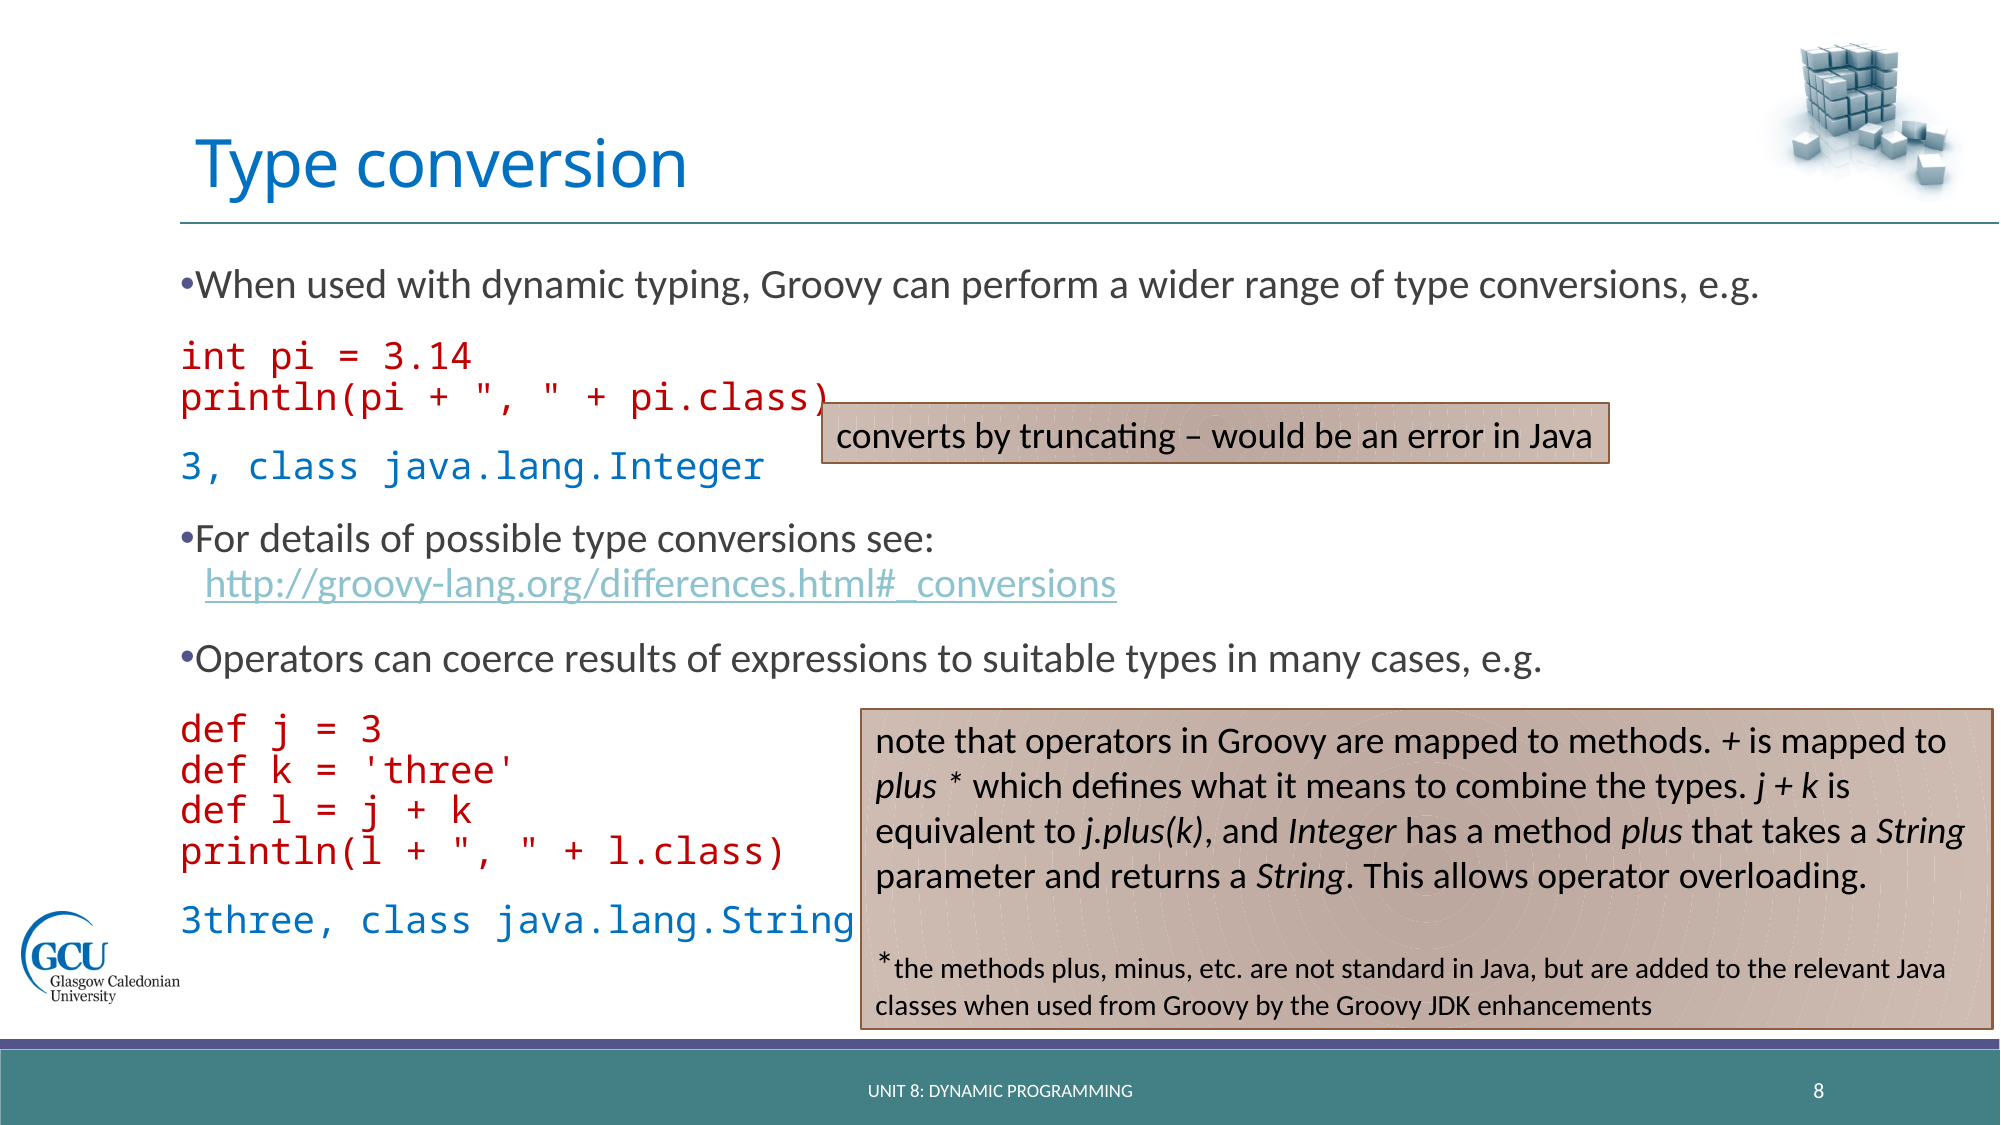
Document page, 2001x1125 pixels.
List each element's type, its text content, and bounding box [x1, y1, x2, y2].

slide_number 8 [1624, 1059, 1840, 1120]
picture [1741, 21, 1996, 212]
list When used with dynamic typing, Groovy can perform a wider range of type conversions, e.g. int pi = 3.14 println(pi + ", " + pi.class) 3, class java.lang.Integer For details of possible type conversions see: http://groovy-lang.org/differences.html#_conversions Operators can coerce results of expressions to suitable types in many cases, e.g. def j = 3 def k = 'three' def l = j + k println(l + ", " + l.class) 3three, class java.lang.String [180, 255, 1830, 1004]
text_box converts by truncating – would be an error in Java [821, 402, 1610, 464]
footer unit 8: dynamic programming [604, 1059, 1396, 1120]
picture [21, 911, 180, 1004]
title Type conversion [180, 47, 1830, 209]
text_box note that operators in Groovy are mapped to methods. + is mapped to plus * which defines what it means to combine the types. j + k is equivalent to j.plus(k), and Integer has a method plus that takes a String parameter and returns a String. This allows operator overloading. *the methods plus, minus, etc. are not standard in Java, but are added to the relevant Java classes when used from Groovy by the Groovy JDK enhancements [860, 708, 1994, 1030]
